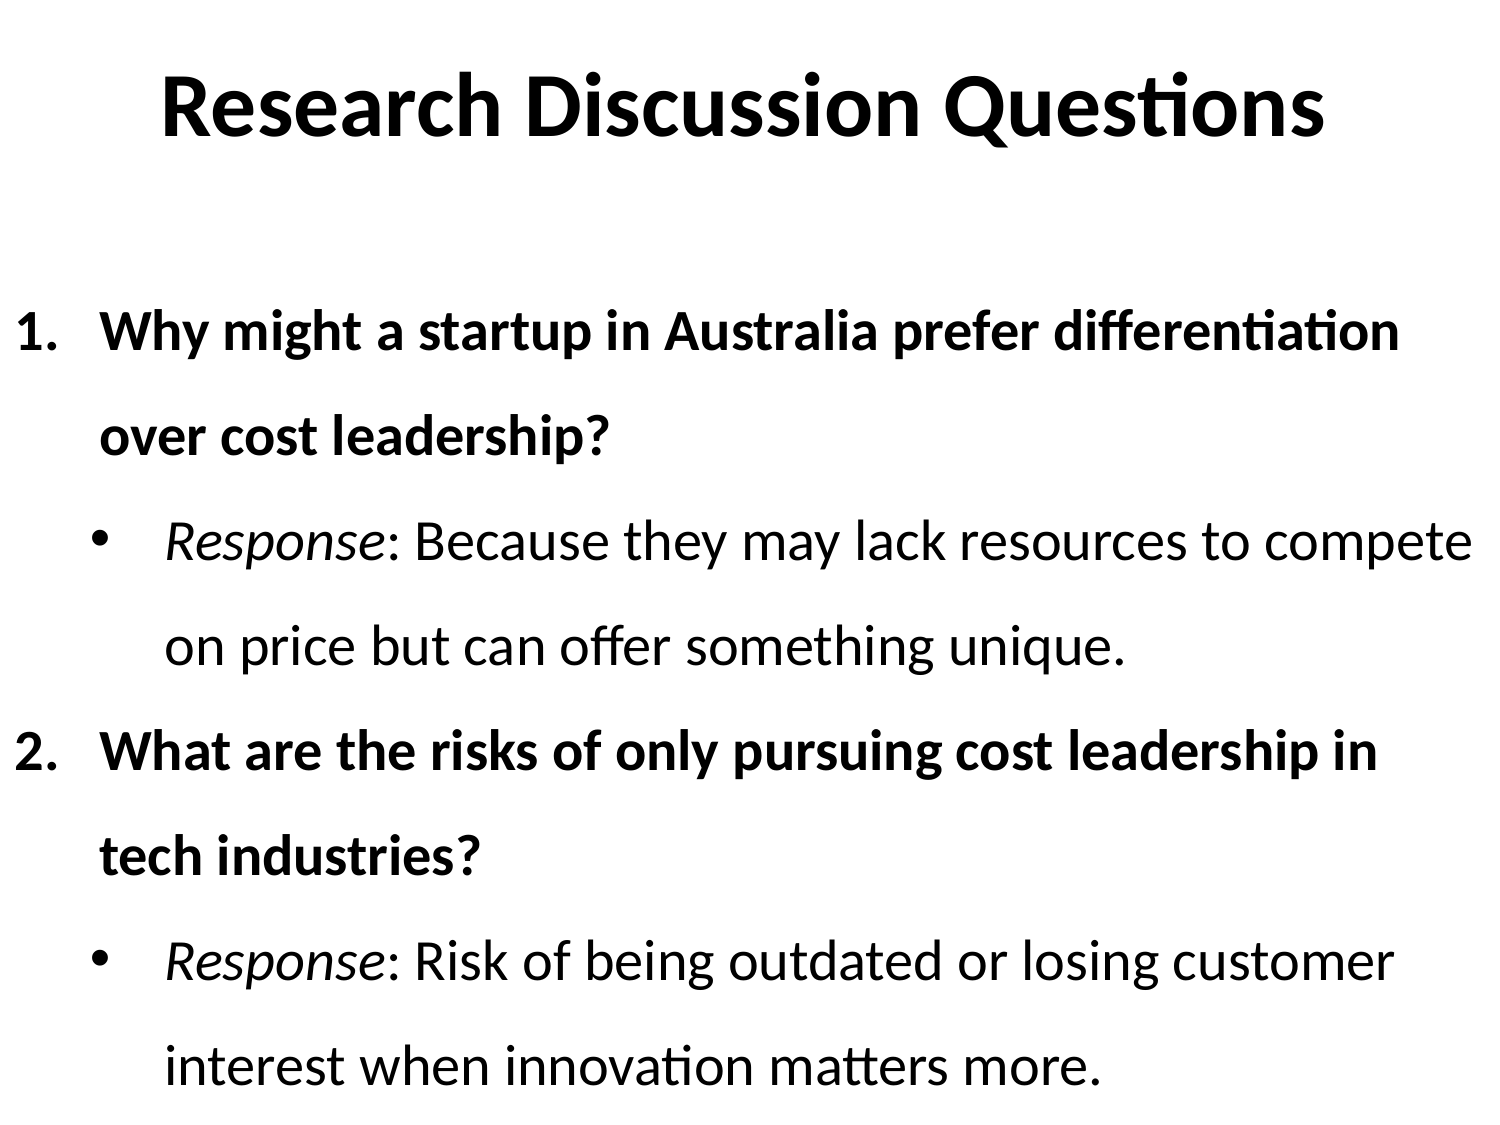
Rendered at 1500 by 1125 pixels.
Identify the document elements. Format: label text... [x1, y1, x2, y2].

title Research Discussion Questions [0, 0, 1500, 200]
text_box Why might a startup in Australia prefer differentiation over cost leadership? Response: Because they may lack resources to compete on price but can offer something unique. What are the risks of only pursuing cost leadership in tech industries? Response: Risk of being outdated or losing customer interest when innovation matters more. [0, 249, 1500, 1105]
